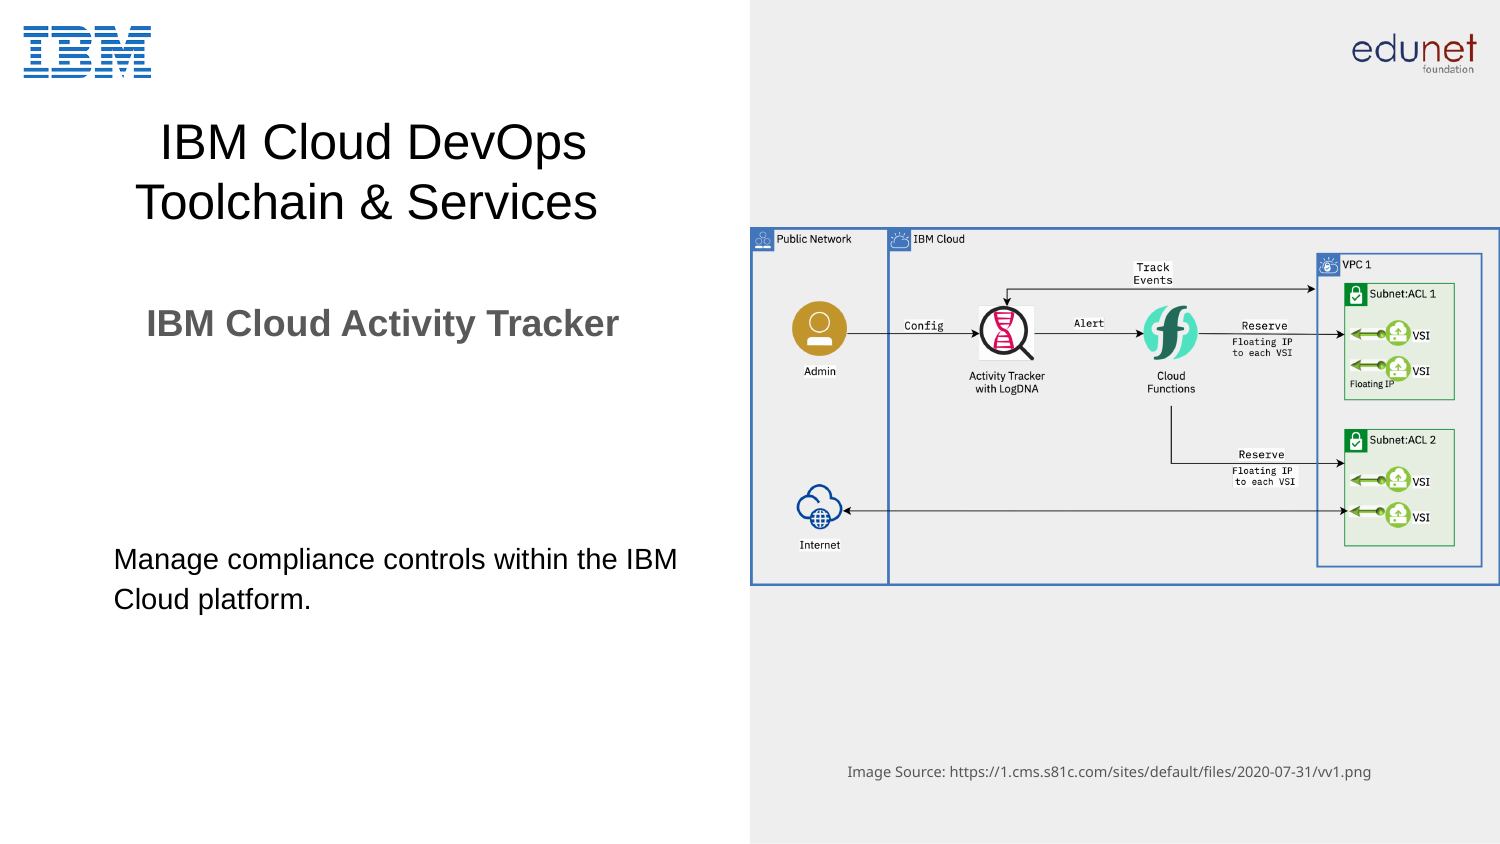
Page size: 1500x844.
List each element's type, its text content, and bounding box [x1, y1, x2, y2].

title IBM Cloud DevOps Toolchain & Services [41, 117, 706, 223]
picture [749, 226, 1500, 586]
list Image Source: https://1.cms.s81c.com/sites/default/files/2020-07-31/vv1.png [832, 747, 1390, 812]
list Manage compliance controls within the IBM Cloud platform. [75, 431, 706, 720]
subtitle IBM Cloud Activity Tracker [41, 268, 706, 375]
picture [1350, 26, 1480, 78]
picture [0, 0, 559, 78]
